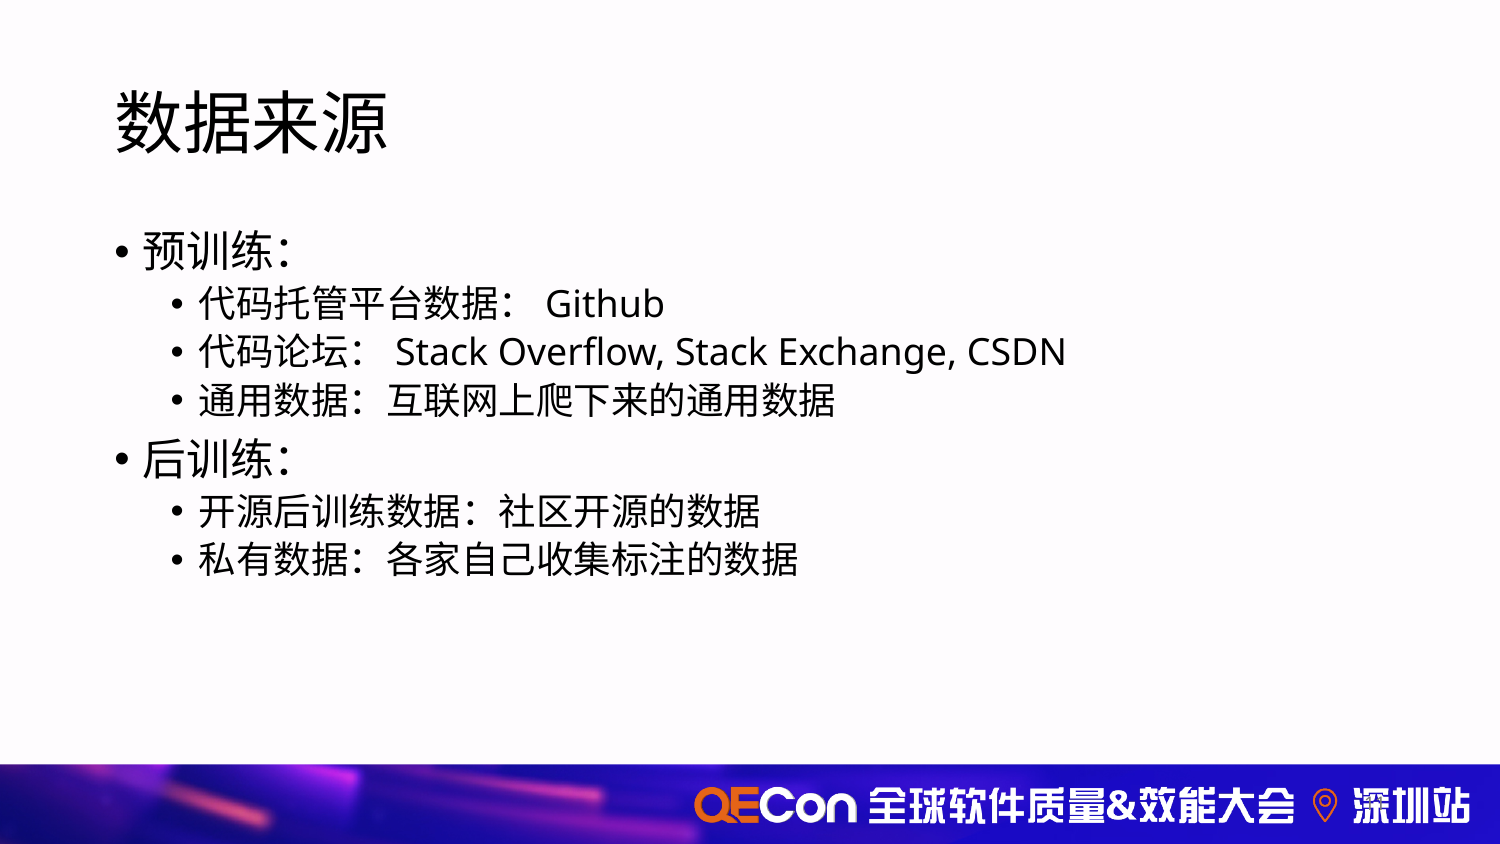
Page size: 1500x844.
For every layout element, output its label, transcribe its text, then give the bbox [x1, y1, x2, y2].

picture [0, 765, 1500, 844]
slide_number 11 [1059, 782, 1397, 827]
title 数据来源 [103, 44, 1397, 208]
list 预训练： 代码托管平台数据：Github 代码论坛：Stack Overflow, Stack Exchange, CSDN 通用数据：互联网上爬下来的通用数据 后训练： 开源后训练数据：社区开源的数据 私有数据：各家自己收集标注的数据 [103, 224, 1397, 760]
